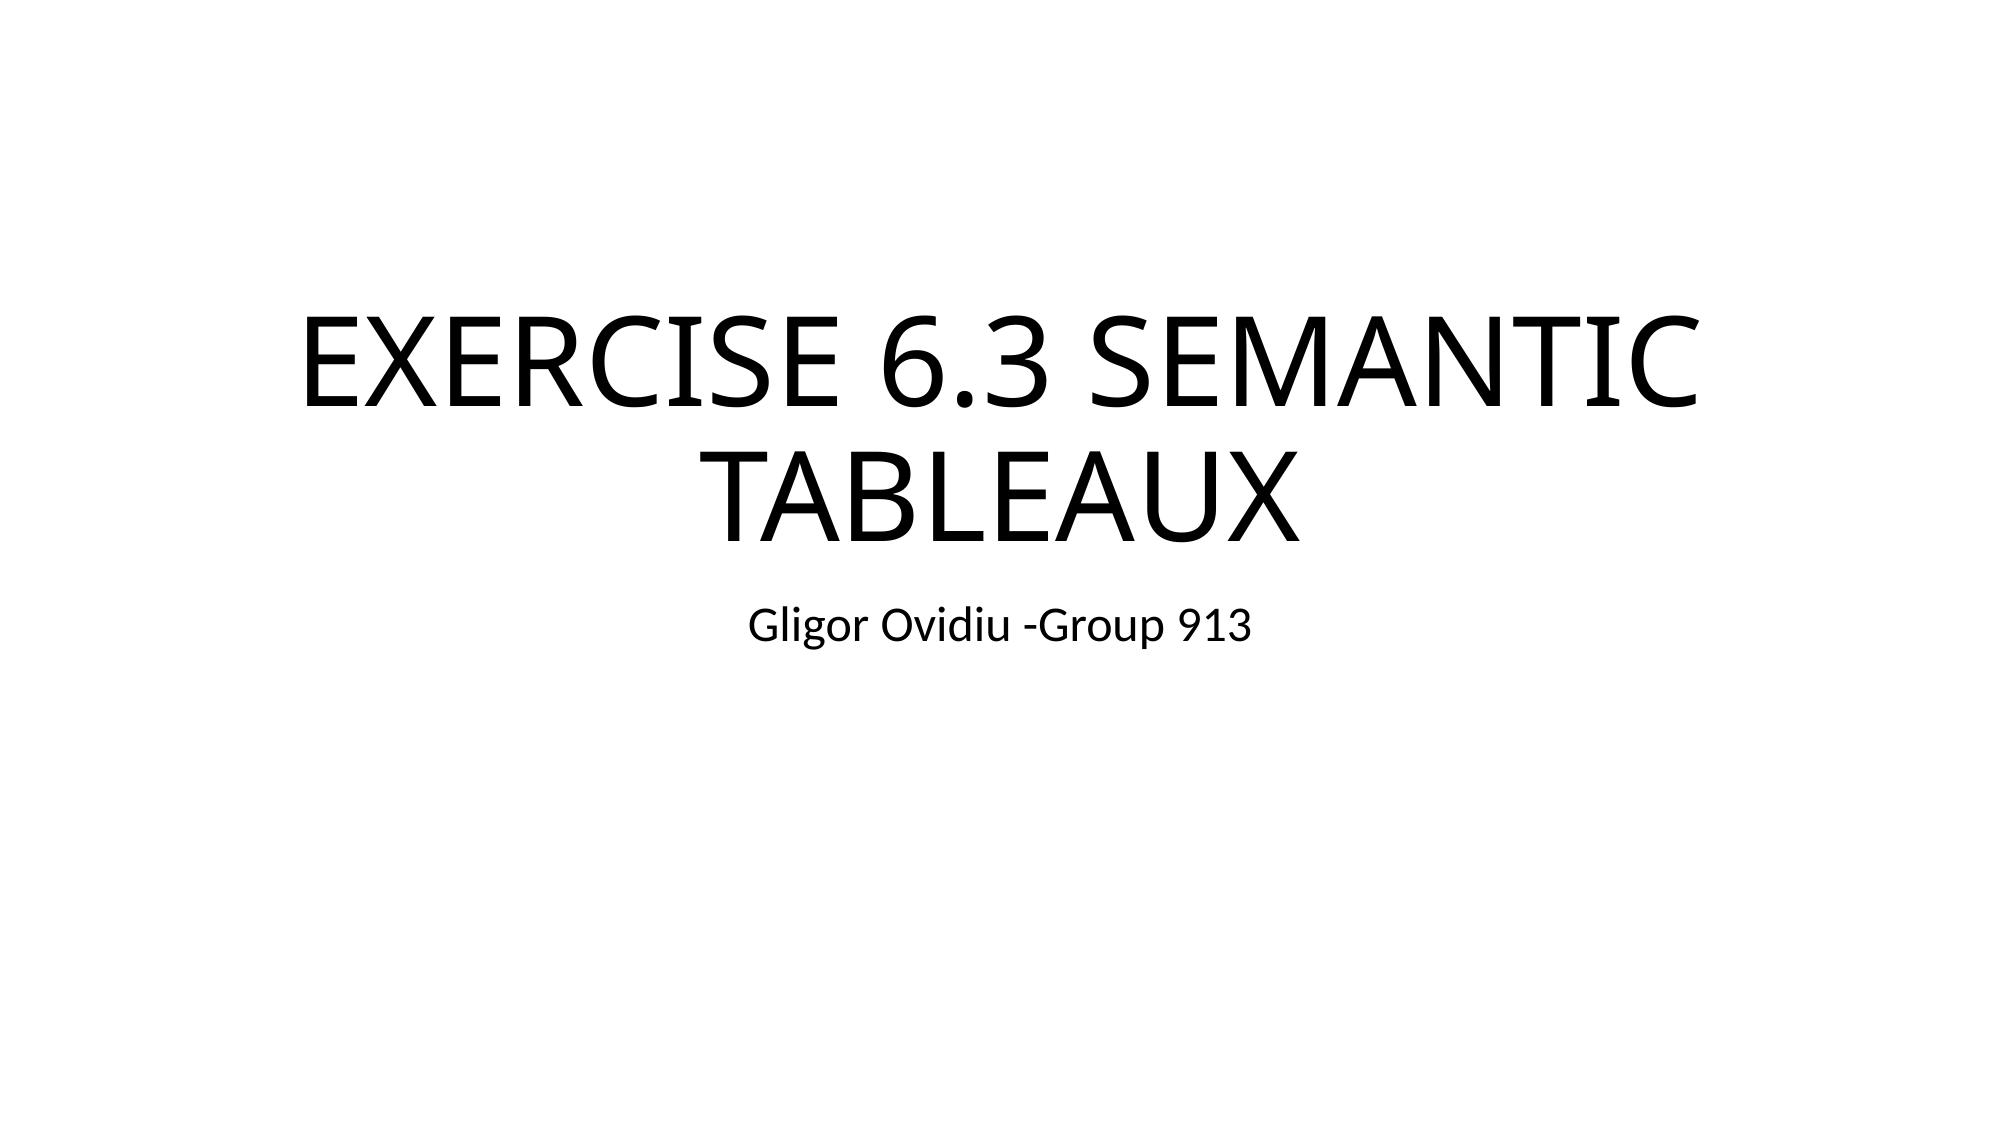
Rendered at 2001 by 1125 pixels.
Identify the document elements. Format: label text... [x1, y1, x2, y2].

subtitle Gligor Ovidiu -Group 913 [249, 590, 1750, 863]
title EXERCISE 6.3 SEMANTIC TABLEAUX [249, 184, 1750, 576]
